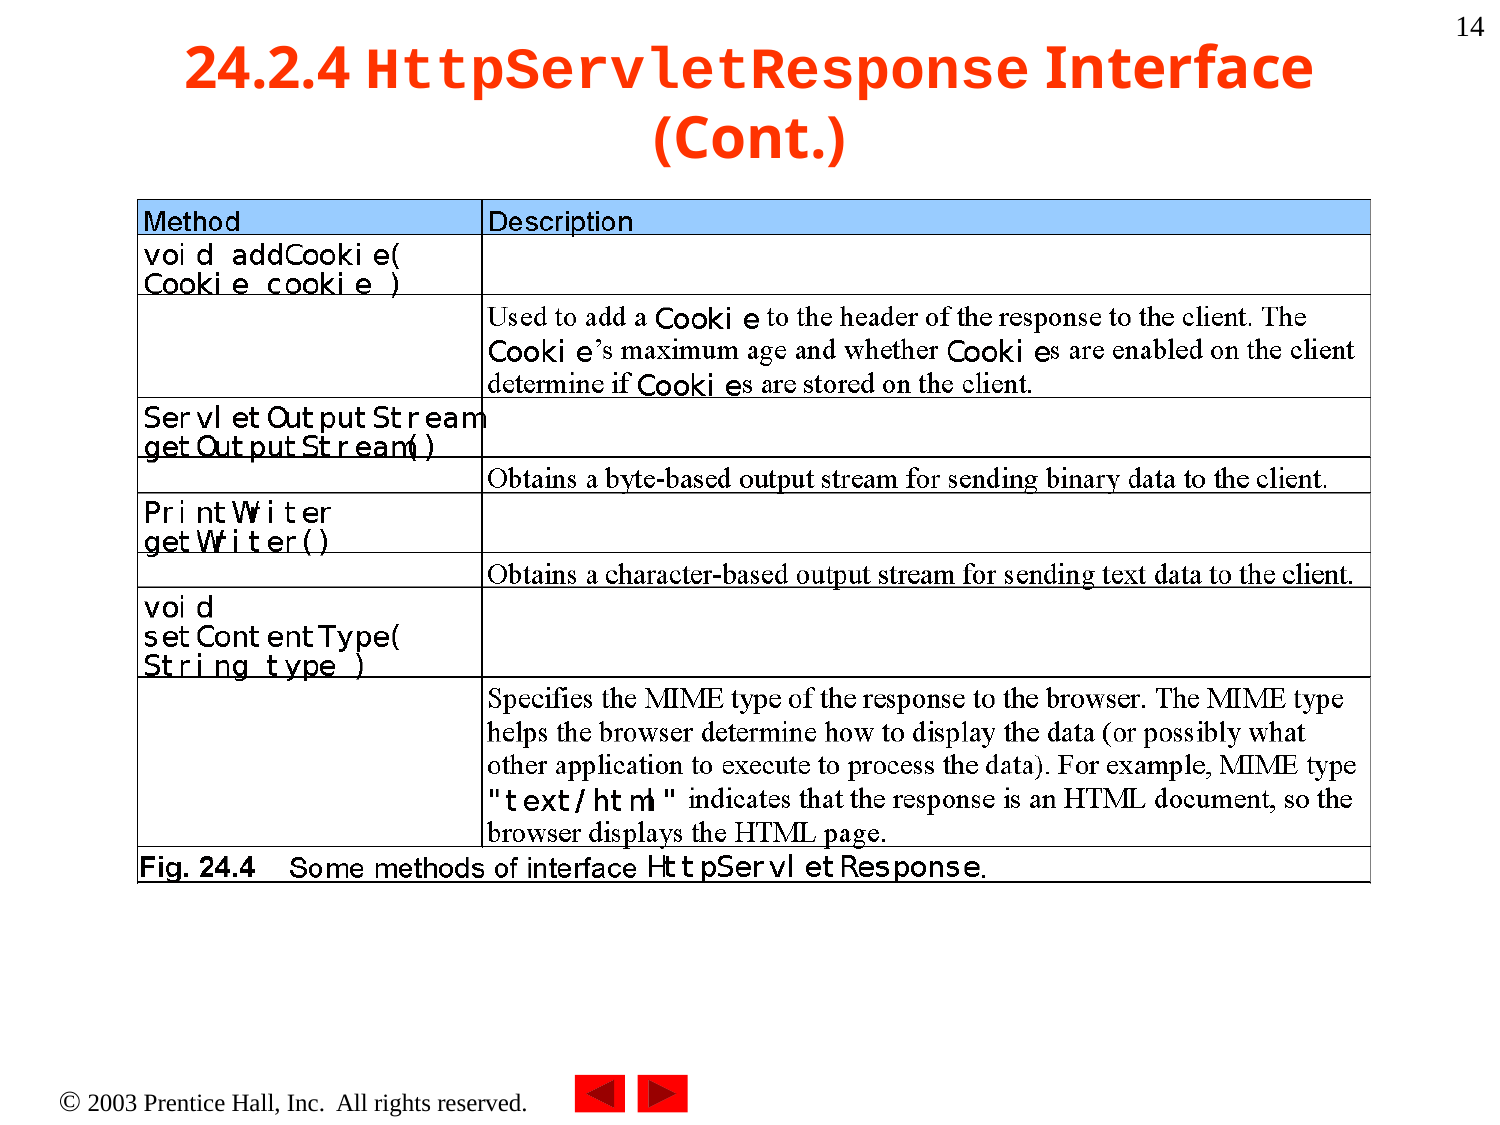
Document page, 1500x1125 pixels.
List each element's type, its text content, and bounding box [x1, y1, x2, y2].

text_box ‹#› [1187, 0, 1500, 75]
title 24.2.4 HttpServletResponse Interface (Cont.) [112, 12, 1388, 188]
picture [137, 199, 1371, 913]
